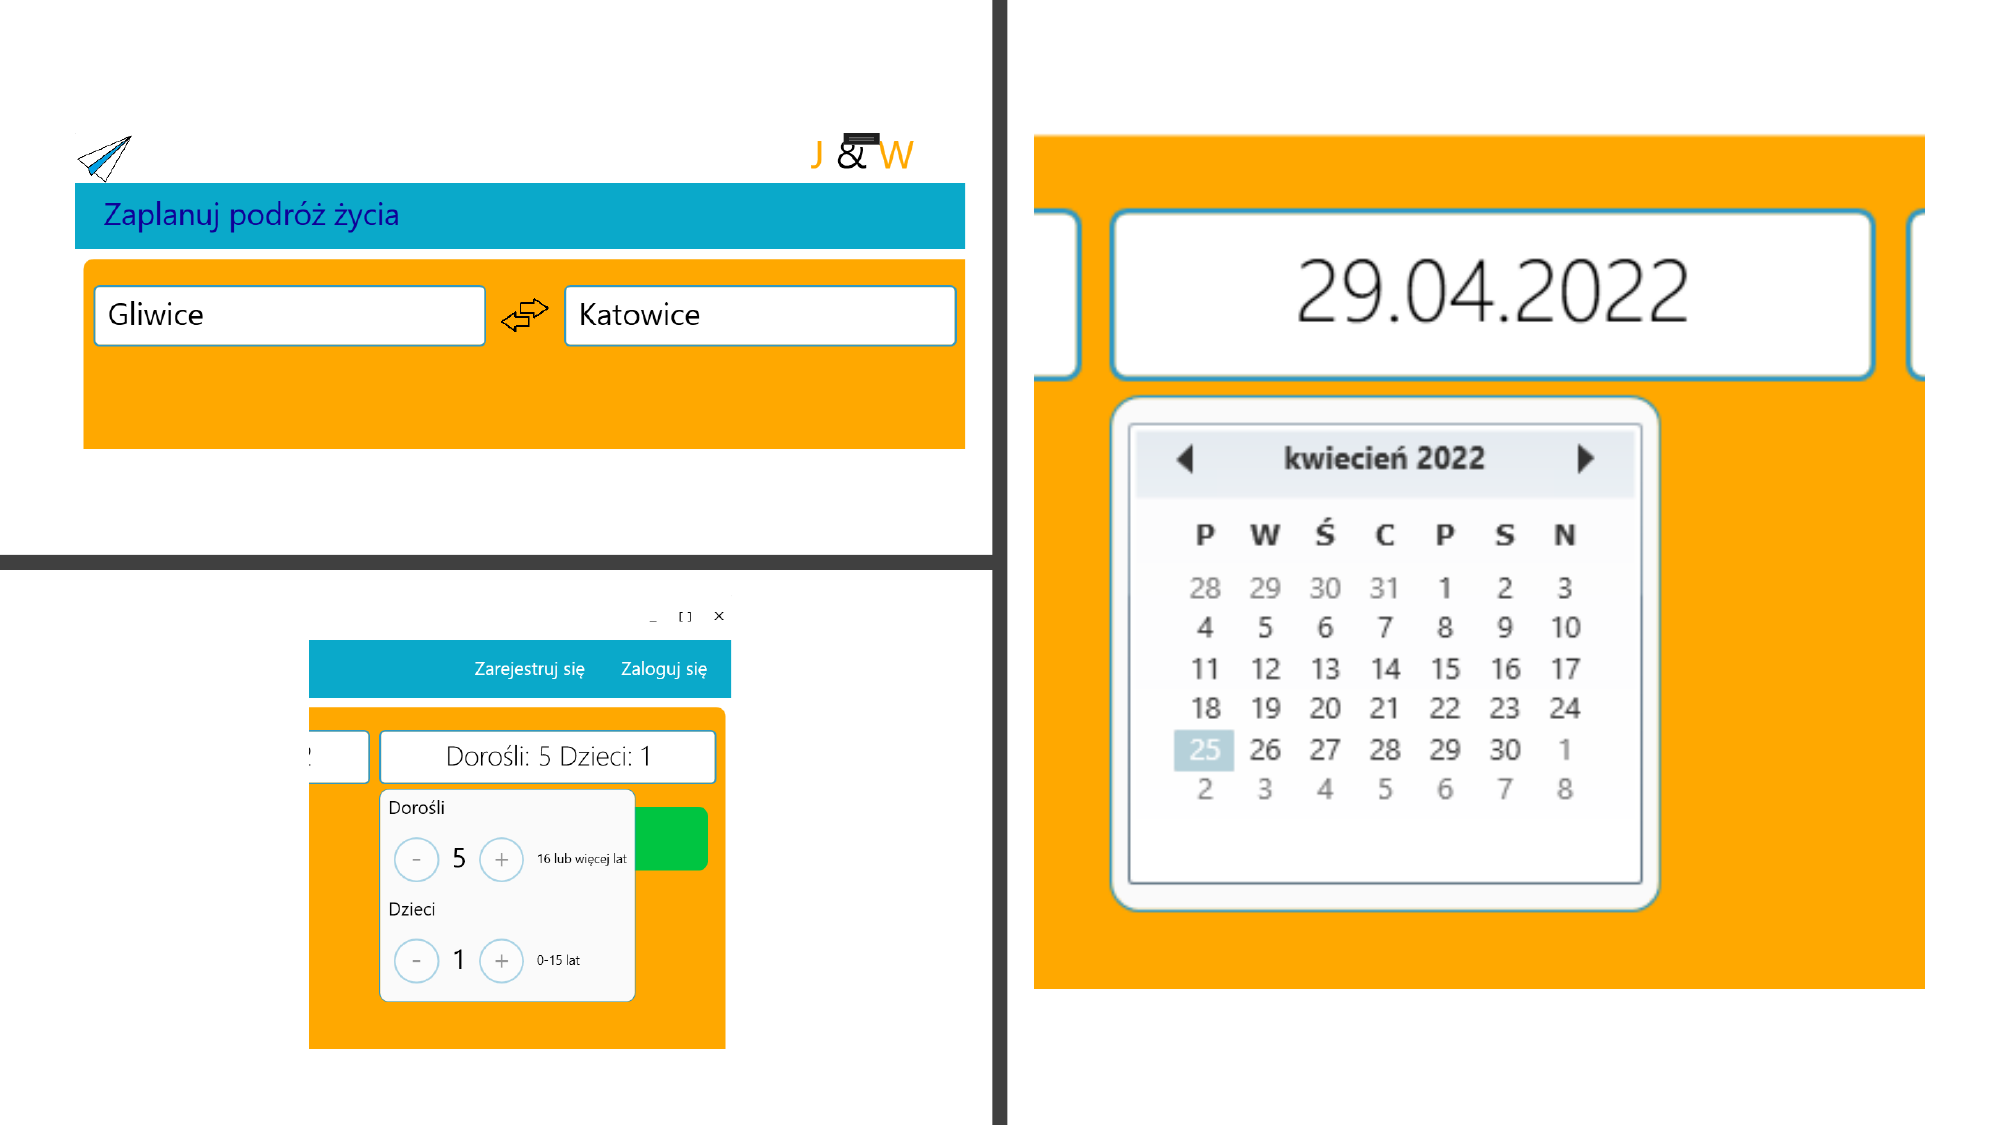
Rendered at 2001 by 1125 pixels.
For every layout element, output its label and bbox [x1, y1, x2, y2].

text_box [991, 0, 1008, 1125]
picture [74, 133, 966, 450]
picture [309, 595, 732, 1049]
picture [1034, 112, 1925, 989]
text_box [0, 554, 1006, 571]
